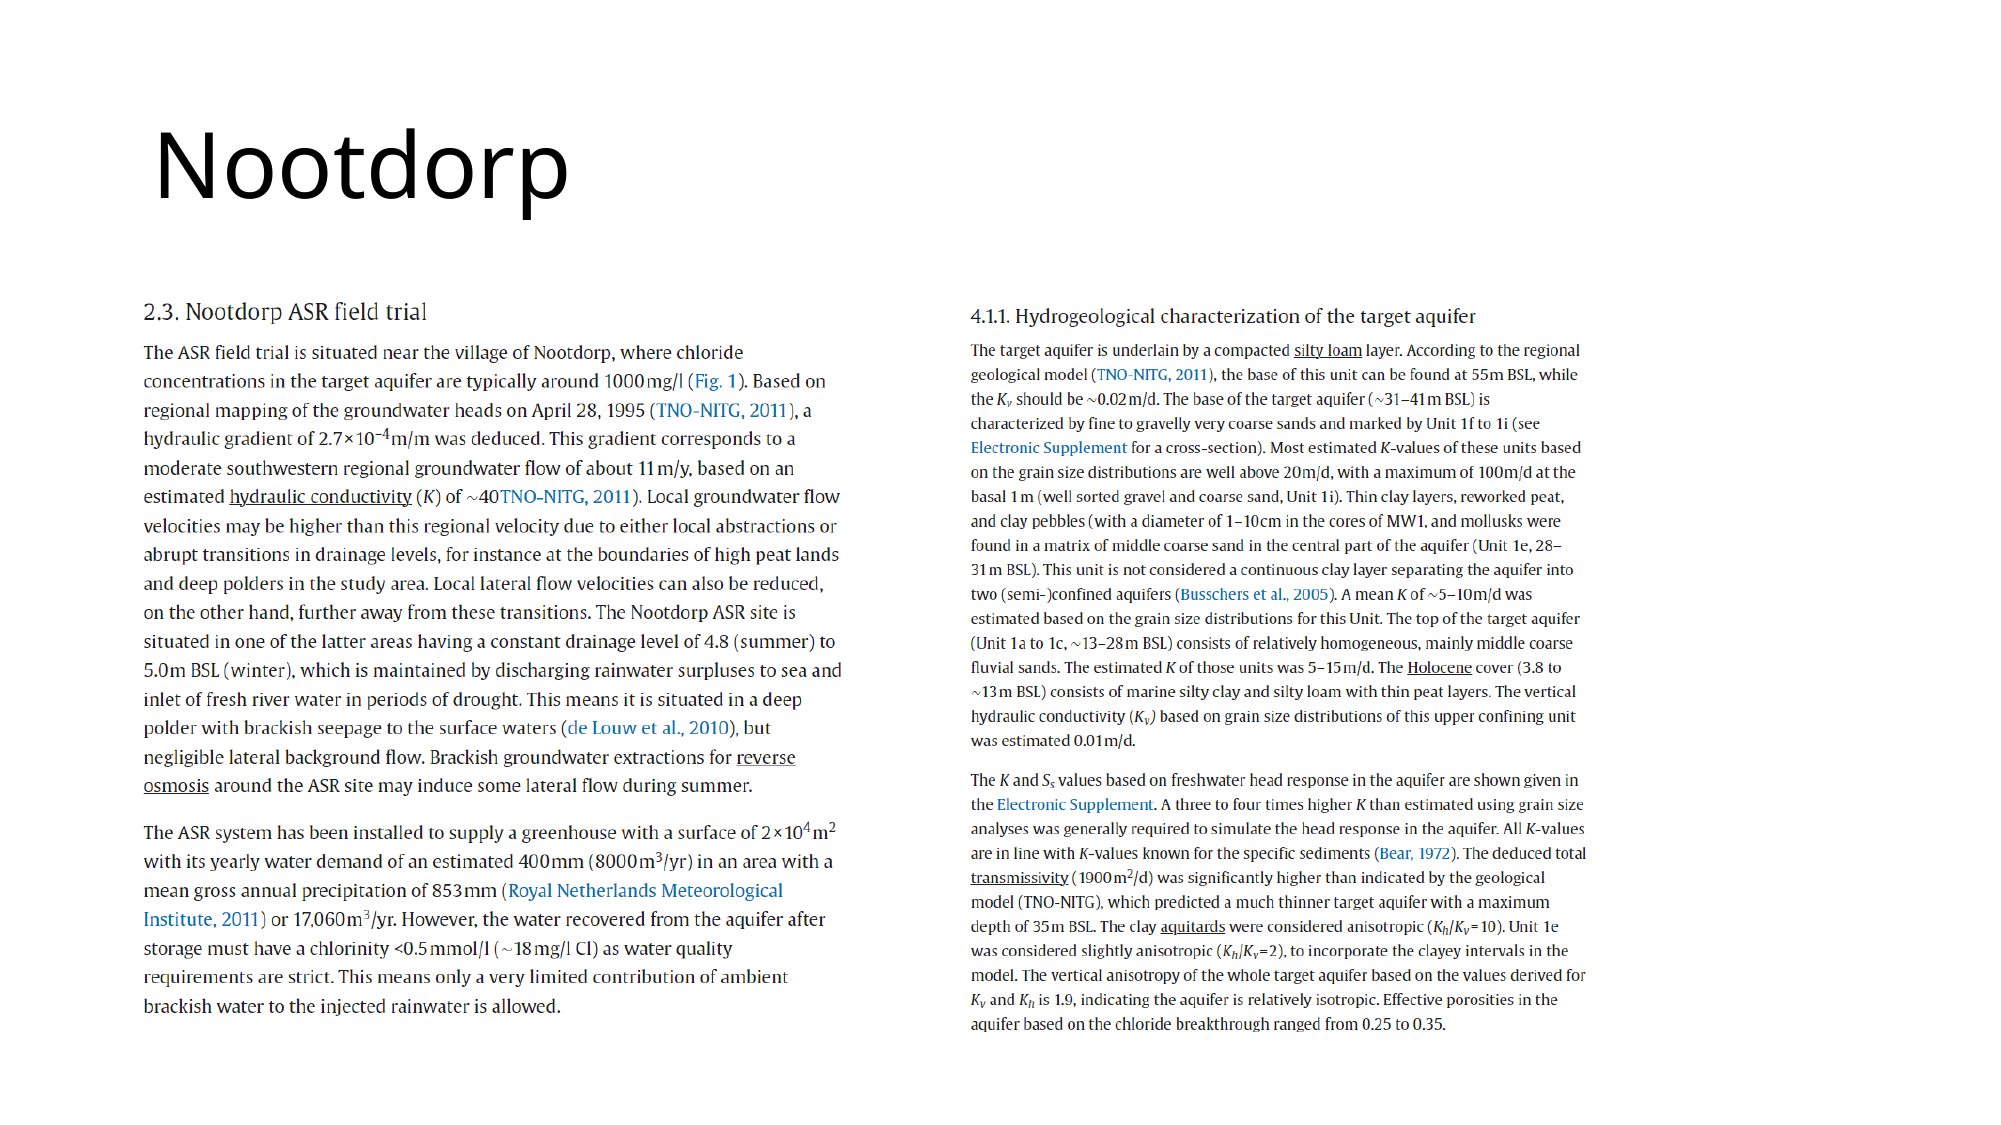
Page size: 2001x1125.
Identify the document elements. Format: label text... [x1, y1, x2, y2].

title Nootdorp [137, 59, 1863, 278]
picture [137, 299, 881, 1023]
picture [962, 299, 1660, 1047]
